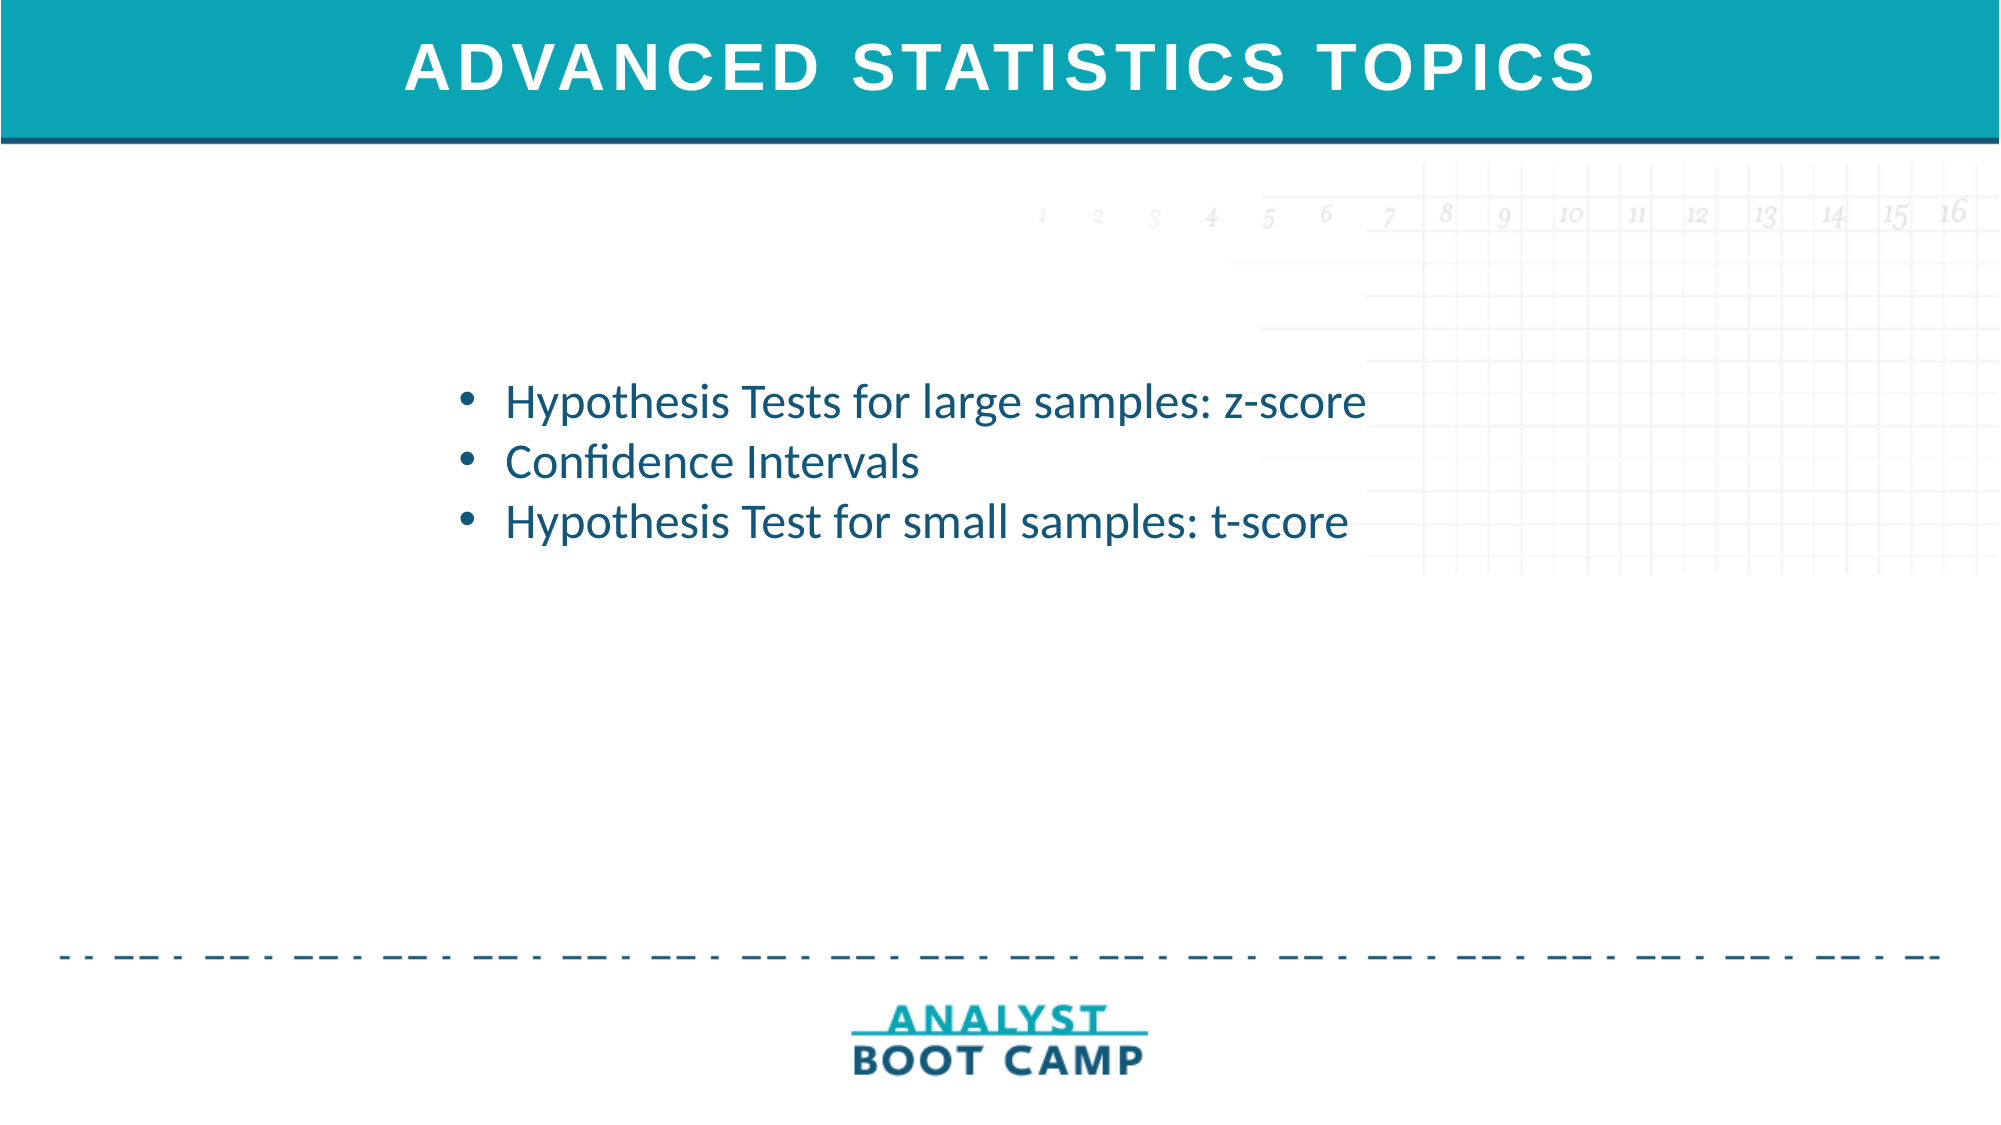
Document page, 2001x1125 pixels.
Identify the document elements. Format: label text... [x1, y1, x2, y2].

text_box Hypothesis Tests for large samples: z-score Confidence Intervals Hypothesis Test for small samples: t-score [368, 360, 1480, 721]
title ADVANCED STATISTICS TOPICS [137, 0, 1863, 128]
picture [1, 0, 1999, 1125]
